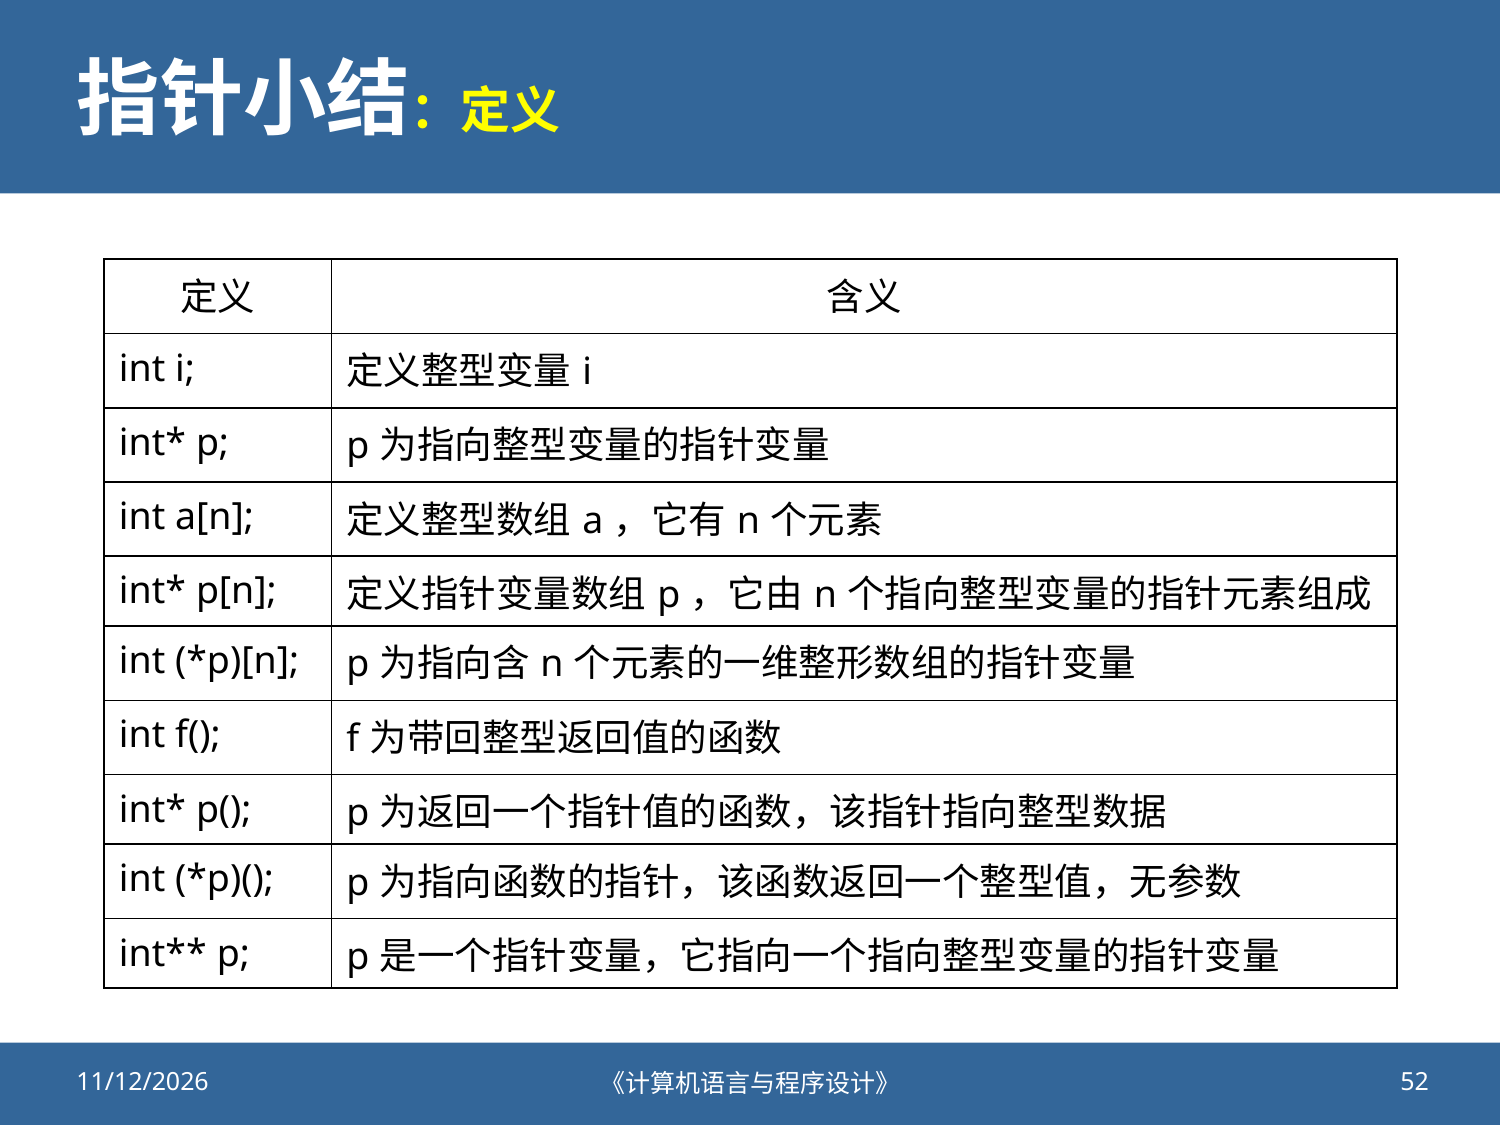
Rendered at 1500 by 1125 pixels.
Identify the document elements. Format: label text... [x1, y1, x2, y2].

table_cell int f(); [105, 701, 331, 774]
title 指针小结：定义 [61, 27, 1441, 177]
table_cell int i; [105, 334, 331, 407]
table_cell 定义整型变量i [332, 334, 1396, 407]
table_header 含义 [332, 260, 1396, 333]
table_cell int (*p)(); [105, 845, 331, 918]
table_header 定义 [105, 260, 331, 333]
table_cell int (*p)[n]; [105, 627, 331, 700]
table_cell 定义指针变量数组p，它由n个指向整型变量的指针元素组成 [332, 557, 1396, 625]
table_cell p为指向函数的指针，该函数返回一个整型值，无参数 [332, 845, 1396, 918]
table_cell p是一个指针变量，它指向一个指向整型变量的指针变量 [332, 919, 1396, 987]
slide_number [61, 1052, 422, 1113]
table_cell int a[n]; [105, 483, 331, 555]
table_cell int* p(); [105, 775, 331, 843]
table_cell int* p; [105, 409, 331, 481]
table_cell p为返回一个指针值的函数，该指针指向整型数据 [332, 775, 1396, 843]
table_cell 定义整型数组a，它有n个元素 [332, 483, 1396, 555]
slide_number 52 [1084, 1052, 1444, 1113]
table_cell p为指向含n个元素的一维整形数组的指针变量 [332, 627, 1396, 700]
table_cell int** p; [105, 919, 331, 987]
table_cell f为带回整型返回值的函数 [332, 701, 1396, 774]
table_cell p为指向整型变量的指针变量 [332, 409, 1396, 481]
footer 《计算机语言与程序设计》 [480, 1052, 1021, 1113]
table_cell int* p[n]; [105, 557, 331, 625]
